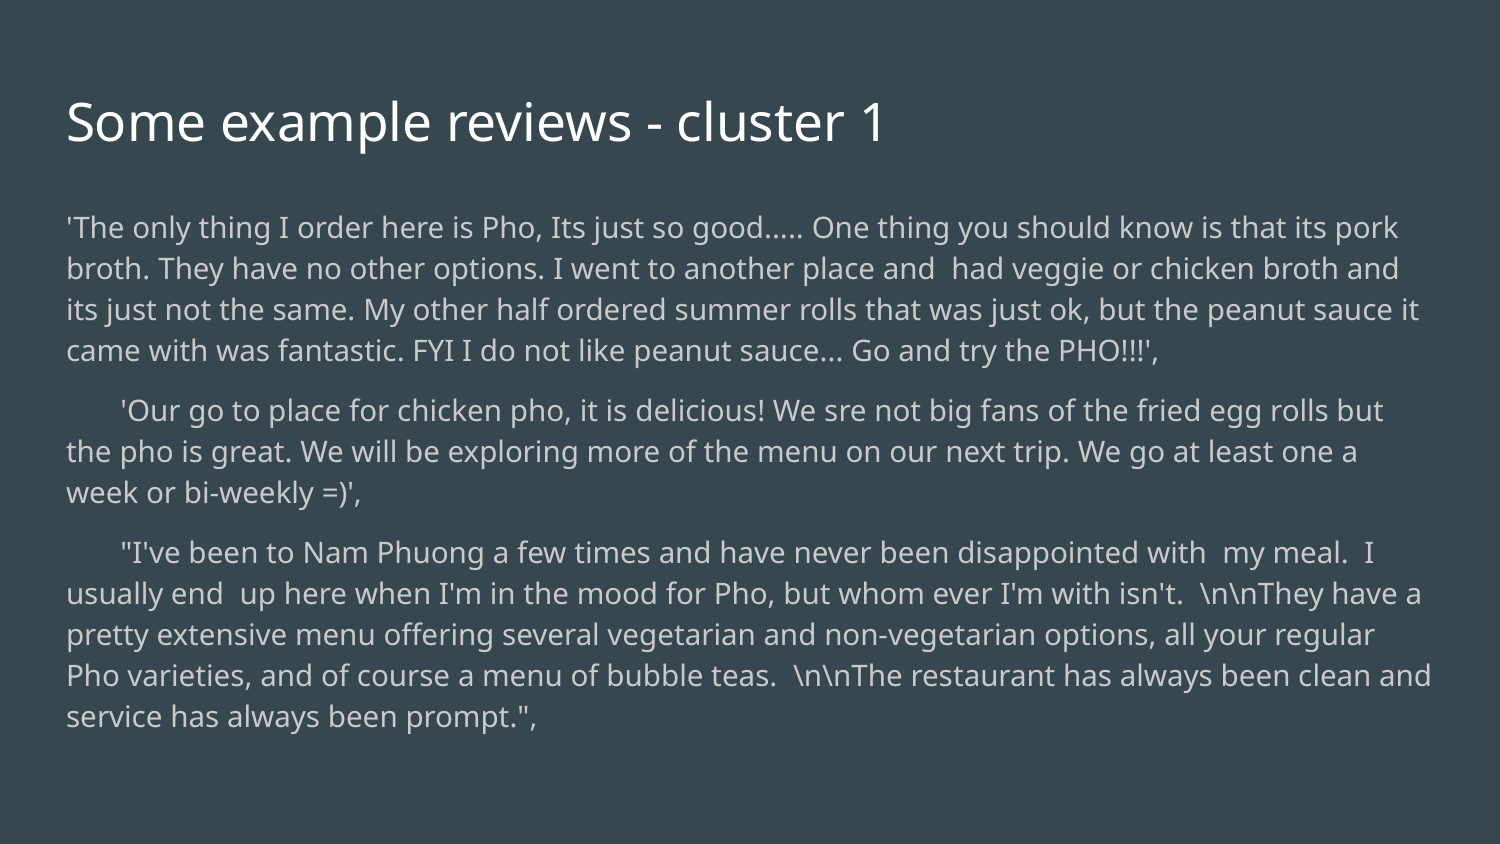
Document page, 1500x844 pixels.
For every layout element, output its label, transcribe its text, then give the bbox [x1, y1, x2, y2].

list 'The only thing I order here is Pho, Its just so good..... One thing you should know is that its pork broth. They have no other options. I went to another place and had veggie or chicken broth and its just not the same. My other half ordered summer rolls that was just ok, but the peanut sauce it came with was fantastic. FYI I do not like peanut sauce... Go and try the PHO!!!', 'Our go to place for chicken pho, it is delicious! We sre not big fans of the fried egg rolls but the pho is great. We will be exploring more of the menu on our next trip. We go at least one a week or bi-weekly =)', "I've been to Nam Phuong a few times and have never been disappointed with my meal. I usually end up here when I'm in the mood for Pho, but whom ever I'm with isn't. \n\nThey have a pretty extensive menu offering several vegetarian and non-vegetarian options, all your regular Pho varieties, and of course a menu of bubble teas. \n\nThe restaurant has always been clean and service has always been prompt.", [51, 189, 1449, 750]
title Some example reviews - cluster 1 [51, 72, 1449, 167]
